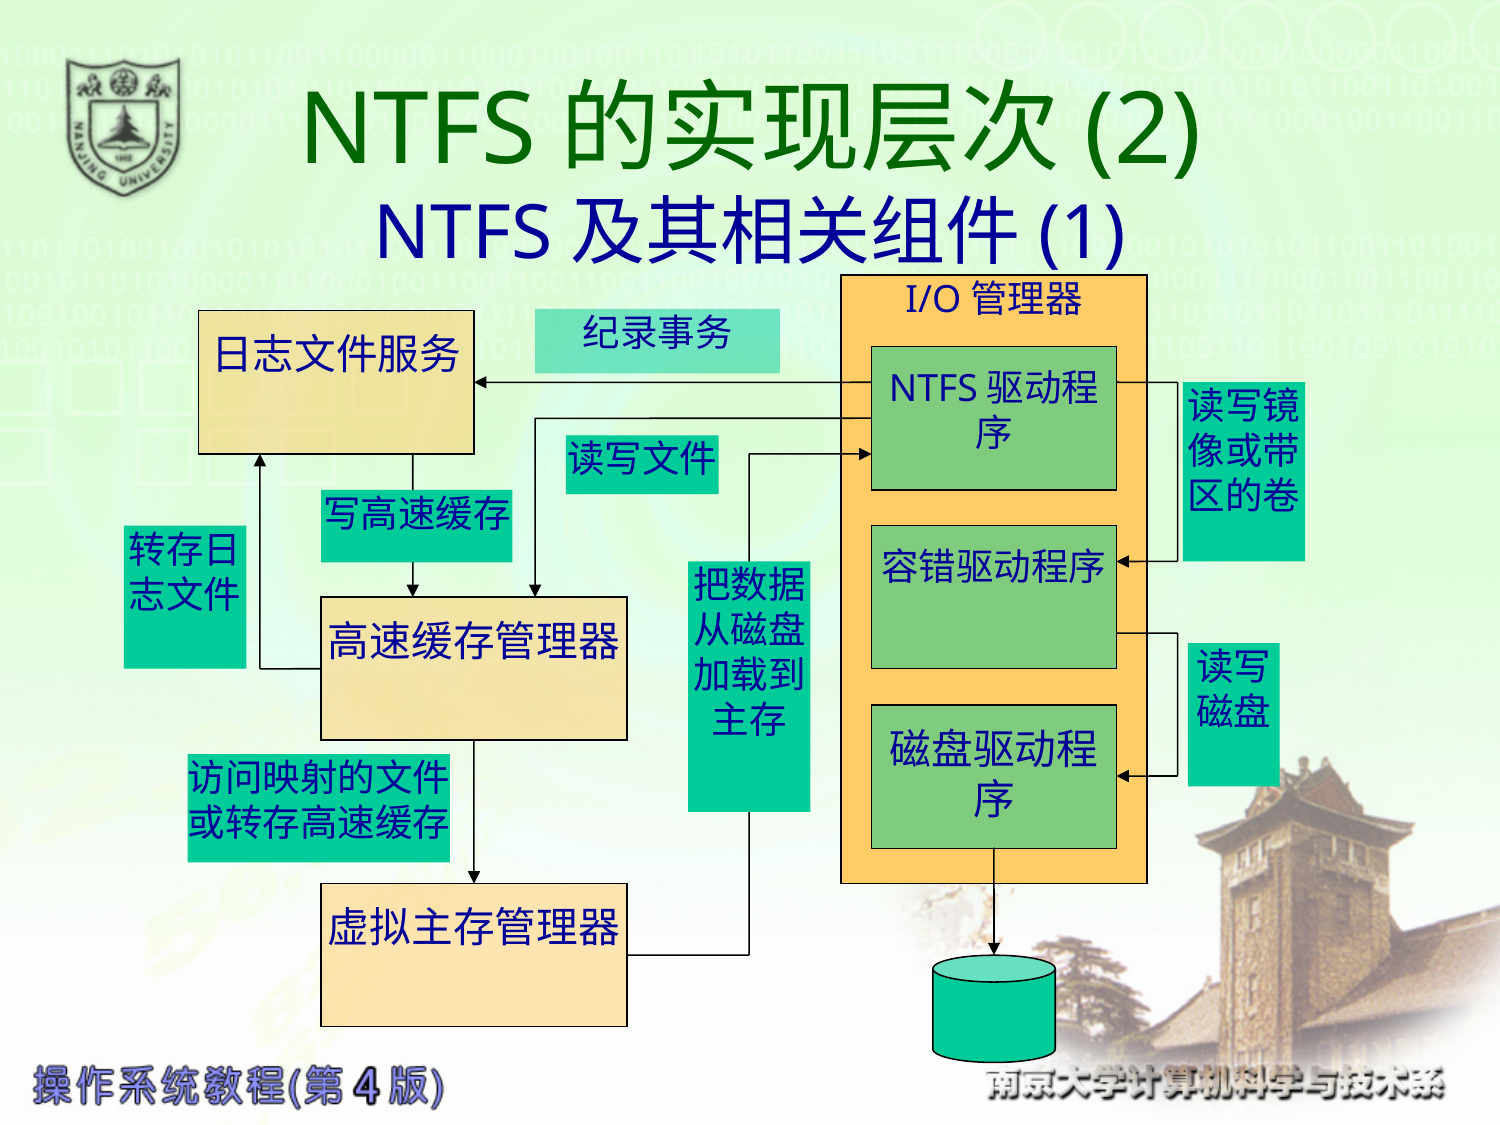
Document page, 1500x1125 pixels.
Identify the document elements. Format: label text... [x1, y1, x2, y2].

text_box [123, 274, 1306, 1063]
title NTFS的实现层次(2) NTFS及其相关组件(1) [112, 75, 1388, 263]
picture [0, 0, 1500, 1125]
